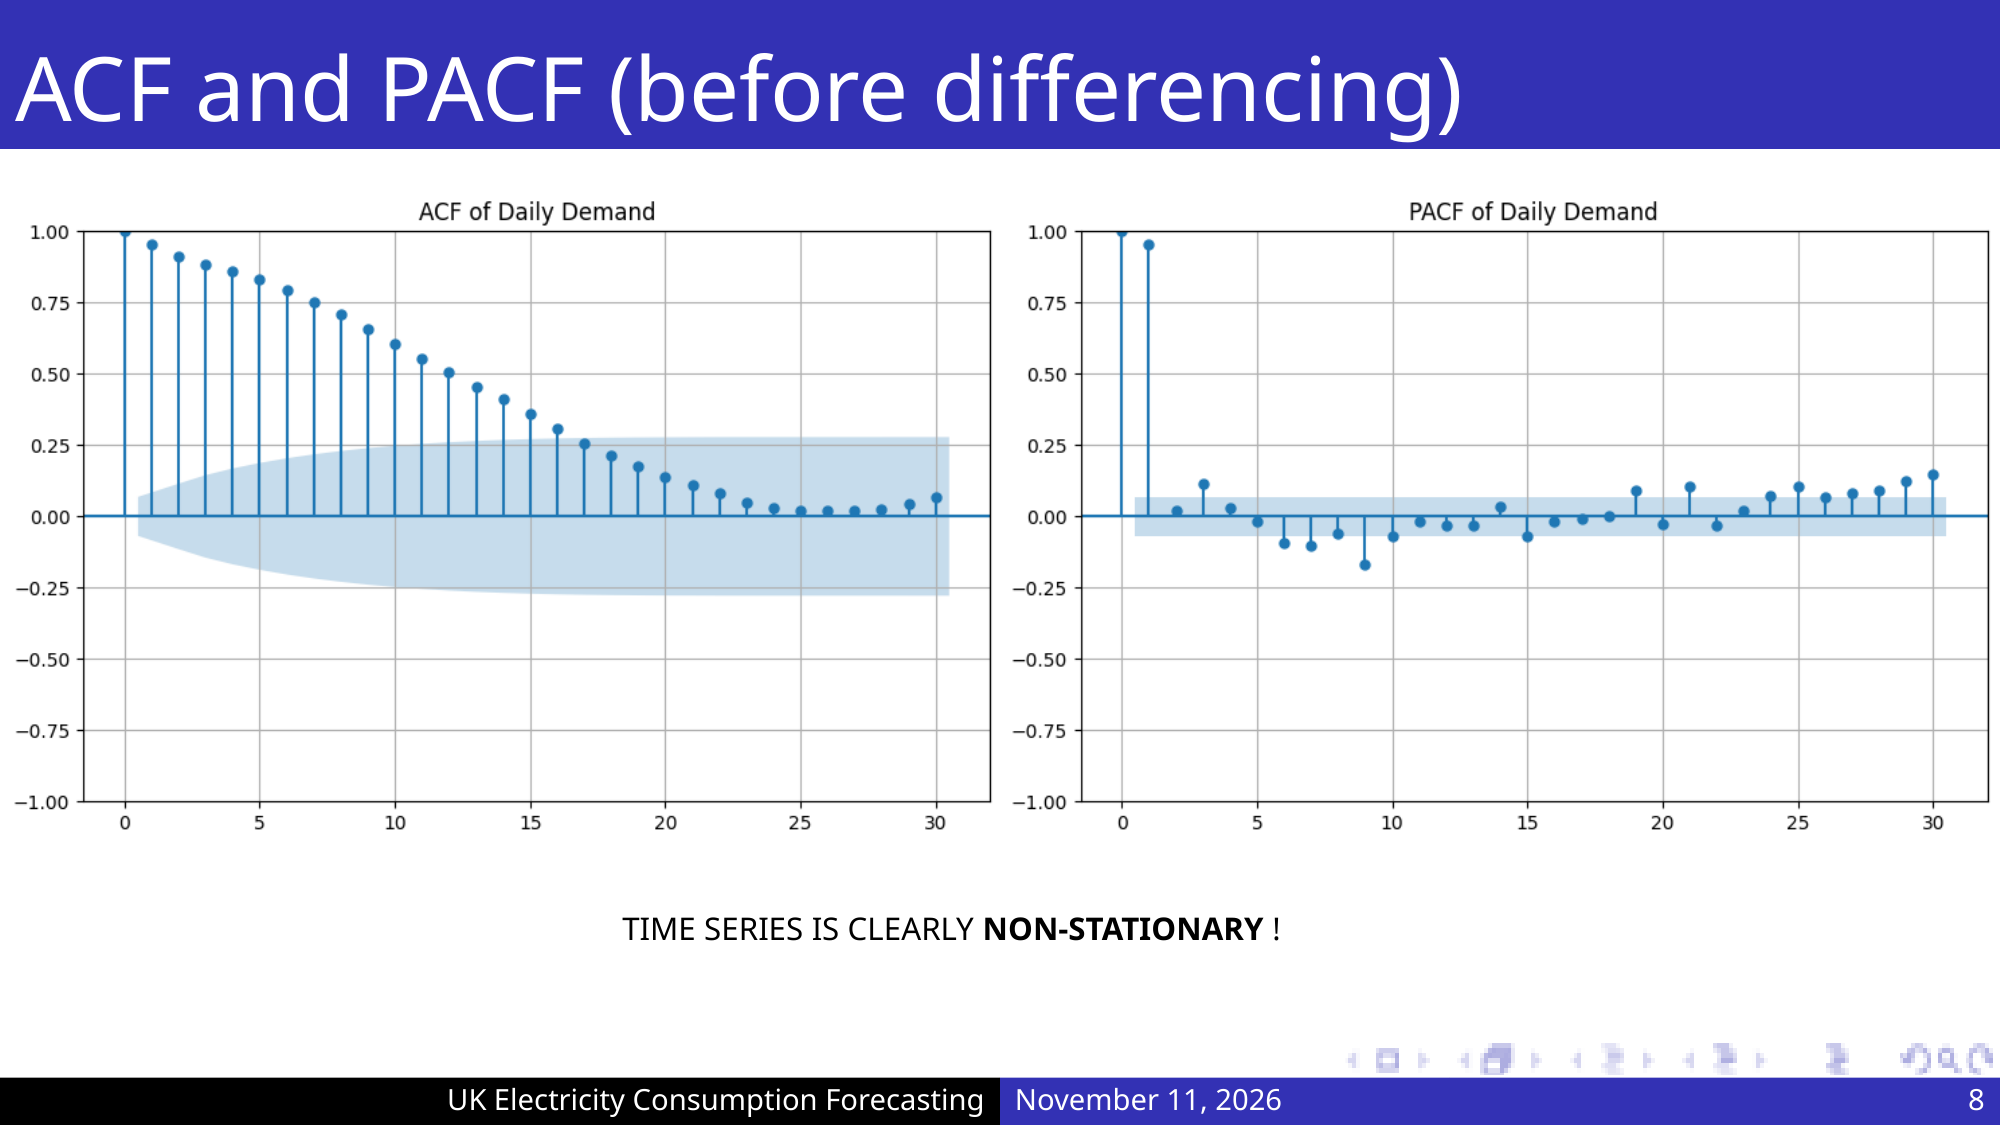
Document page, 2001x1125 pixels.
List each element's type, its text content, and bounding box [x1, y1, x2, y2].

footer UK Electricity Consumption Forecasting [0, 1077, 1000, 1125]
title ACF and PACF (before differencing) [0, 0, 2000, 149]
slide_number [1000, 1077, 1449, 1125]
slide_number 8 [1449, 1077, 2000, 1125]
picture [0, 188, 2000, 847]
text_box TIME SERIES IS CLEARLY NON-STATIONARY ! [607, 897, 1372, 976]
